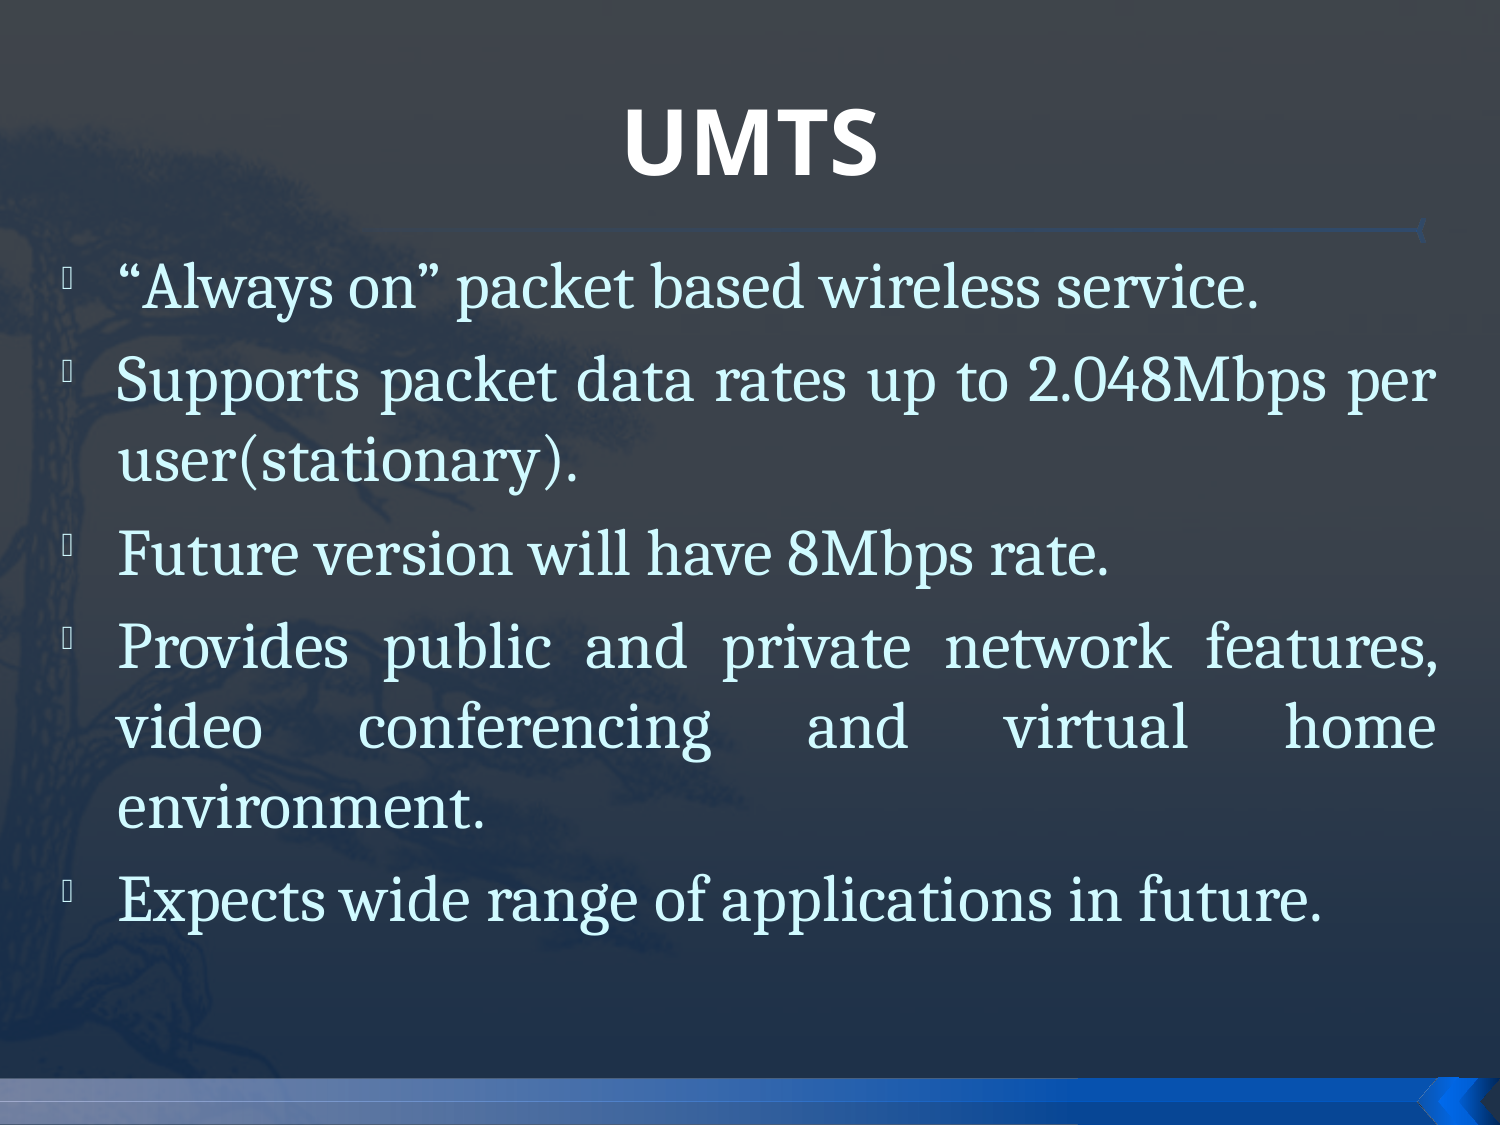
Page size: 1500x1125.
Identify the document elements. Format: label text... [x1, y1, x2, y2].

title UMTS [75, 45, 1425, 233]
list “Always on” packet based wireless service. Supports packet data rates up to 2.048Mbps per user(stationary). Future version will have 8Mbps rate. Provides public and private network features, video conferencing and virtual home environment. Expects wide range of applications in future. [46, 234, 1454, 1005]
